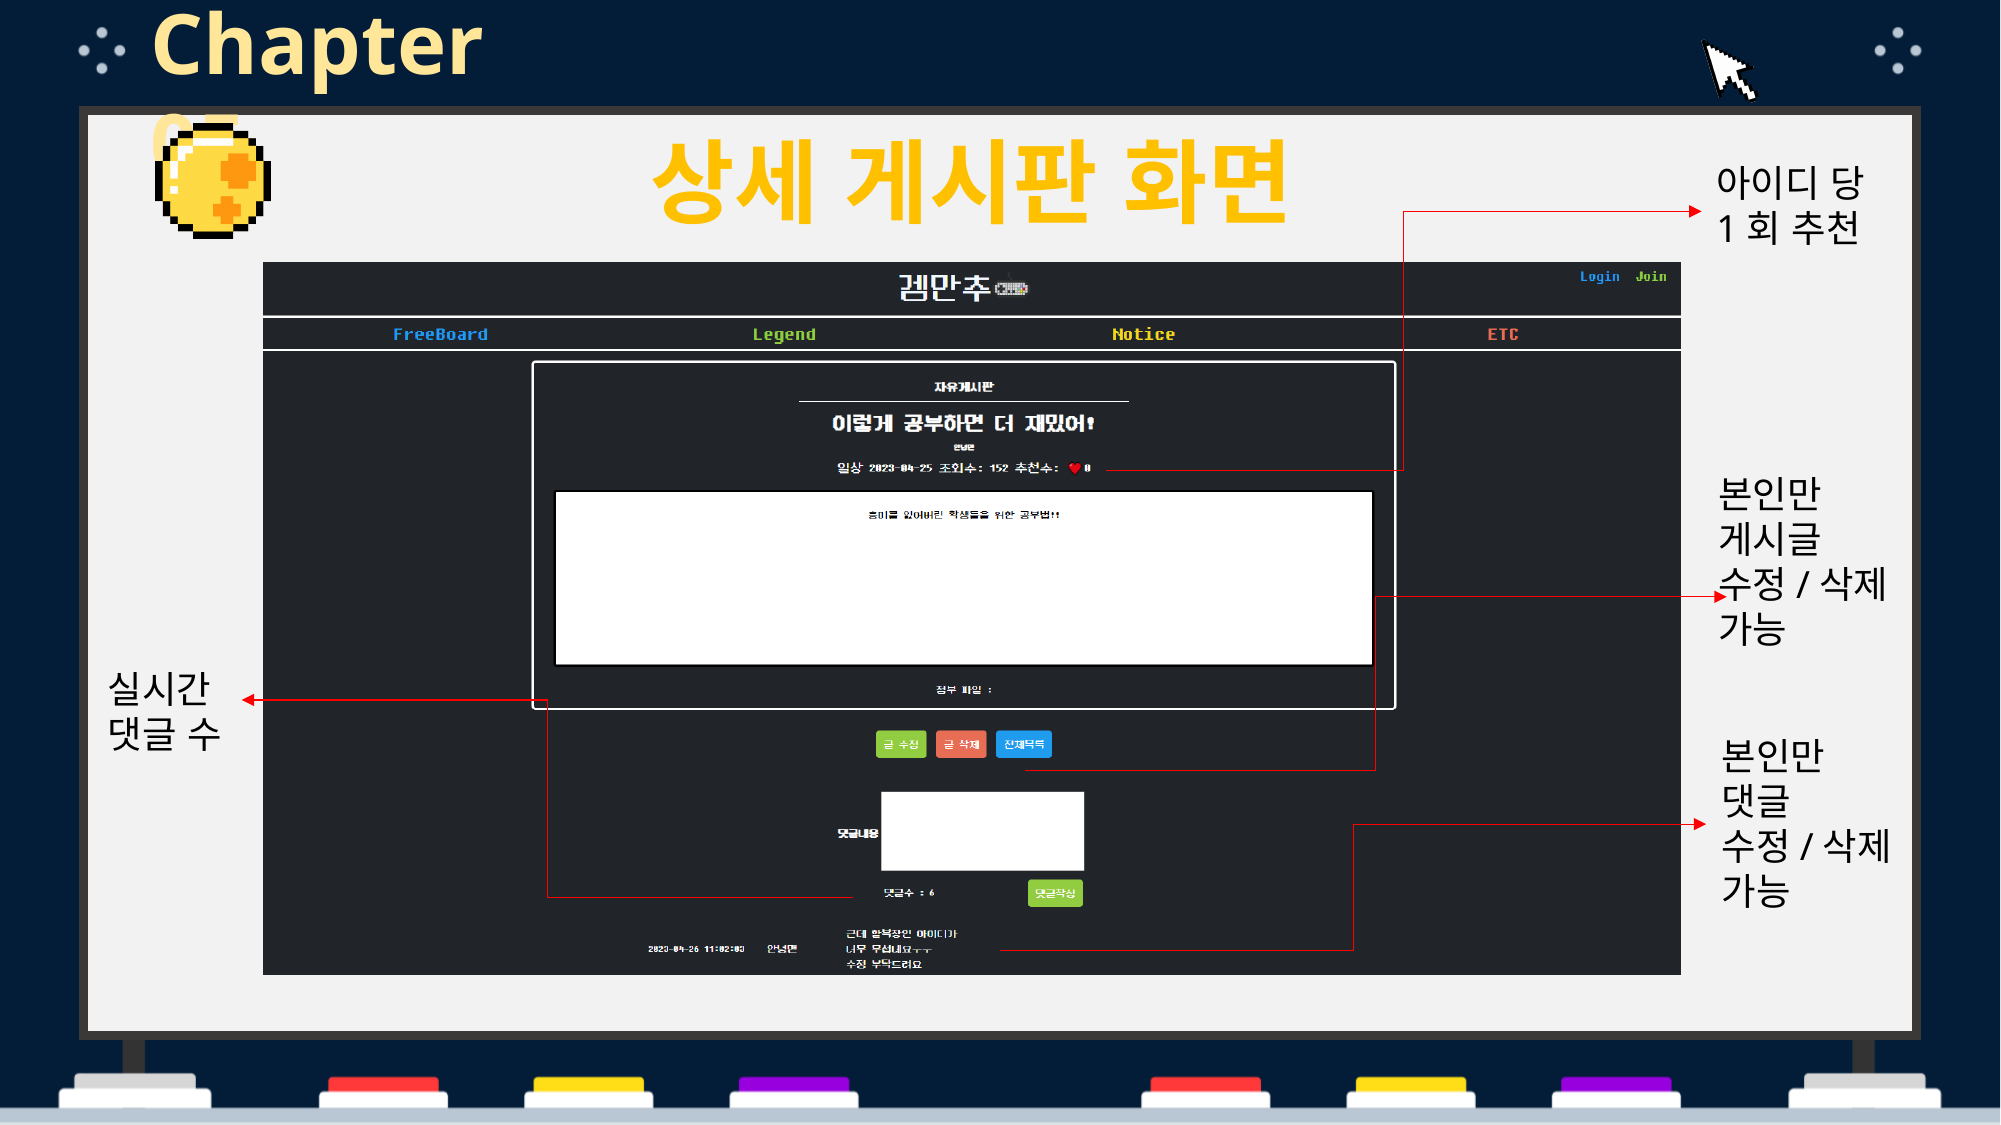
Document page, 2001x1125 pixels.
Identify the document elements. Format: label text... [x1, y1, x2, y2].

text_box 실시간 댓글 수 [92, 658, 262, 764]
text_box [82, 109, 1918, 1037]
picture [0, 0, 2001, 1125]
text_box 상세 게시판 화면 [571, 117, 1373, 242]
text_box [1105, 211, 1702, 471]
picture [262, 262, 1681, 975]
text_box 본인만 게시글 수정/삭제 가능 [1703, 463, 2000, 659]
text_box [1024, 596, 1727, 771]
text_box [999, 824, 1707, 951]
text_box 본인만 댓글 수정/삭제 가능 [1707, 725, 2000, 921]
text_box 아이디 당 1회 추천 [1701, 152, 2000, 257]
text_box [241, 699, 853, 898]
picture [155, 123, 271, 239]
text_box Chapter 05 [135, 0, 603, 334]
